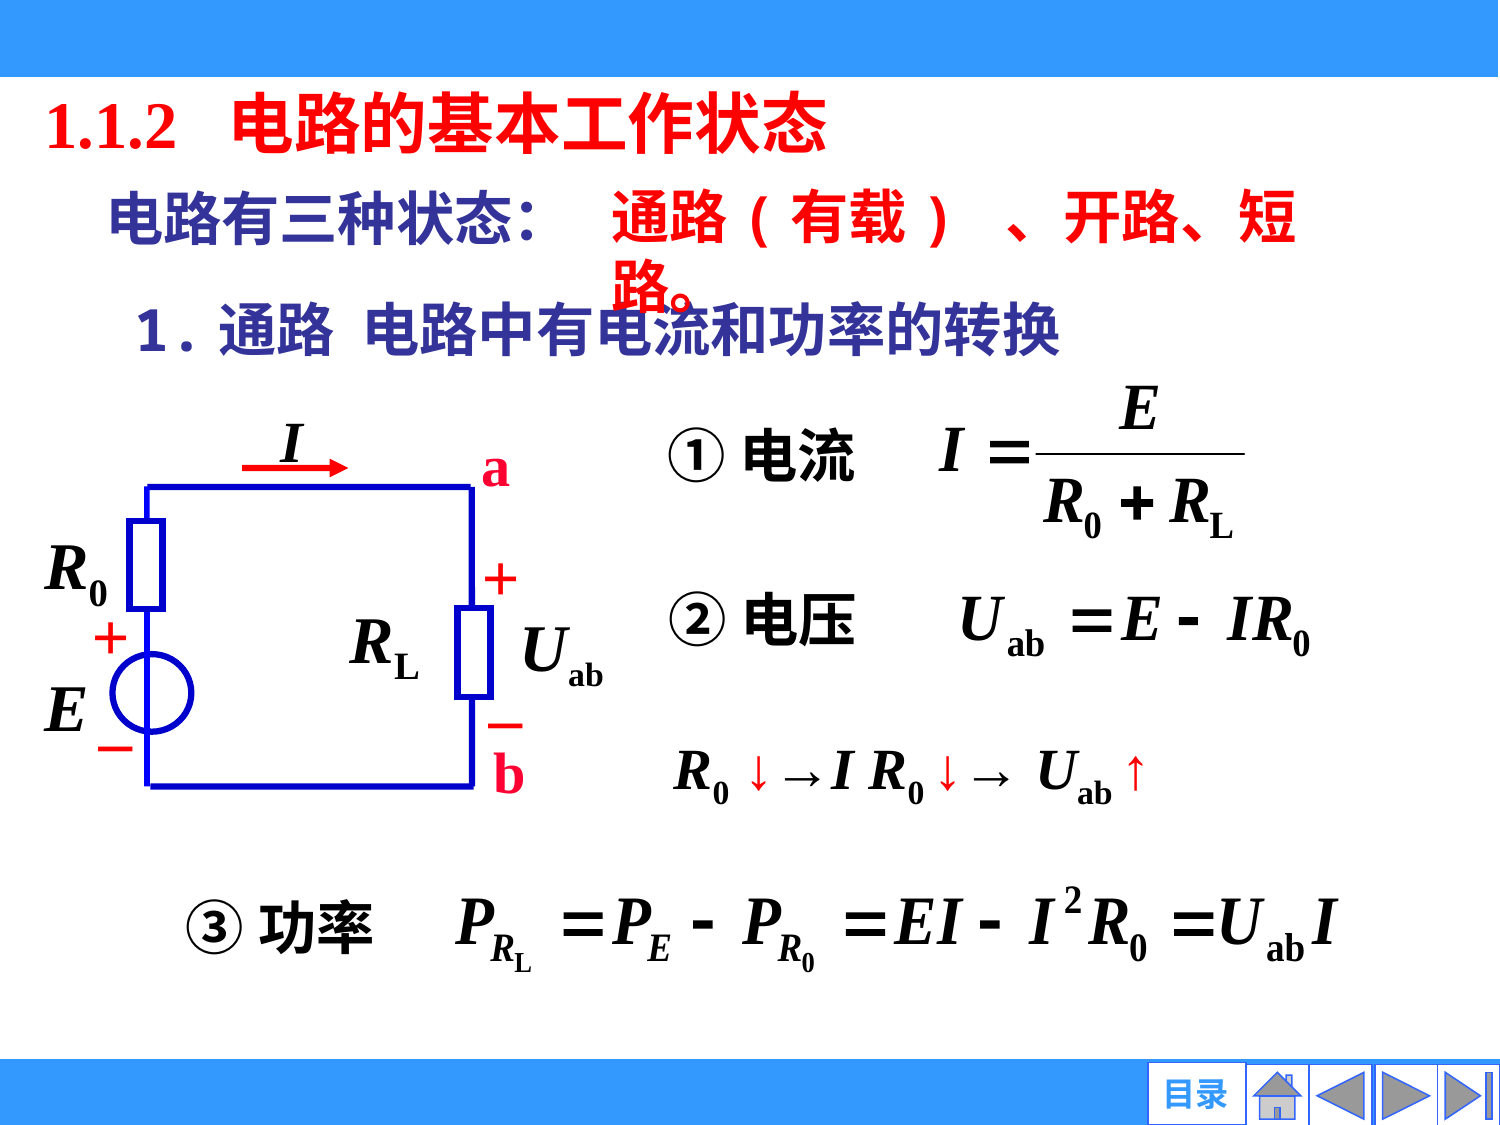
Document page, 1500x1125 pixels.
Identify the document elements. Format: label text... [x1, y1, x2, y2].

text_box 电路有三种状态： [49, 160, 769, 260]
text_box ③功率 [171, 869, 440, 969]
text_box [29, 396, 623, 814]
text_box ②电压 [653, 575, 948, 661]
text_box 1.通路 电路中有电流和功率的转换 [49, 264, 1199, 371]
text_box 1.1.2 电路的基本工作状态 [29, 66, 1057, 170]
text_box R0 ↓→I R0 ↓→ Uab ↑ [659, 692, 1388, 819]
text_box ①电流 [652, 405, 921, 497]
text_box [926, 361, 1257, 555]
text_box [951, 573, 1324, 674]
text_box 通路(有载) 、开路、短路。 [596, 172, 1365, 328]
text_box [442, 869, 1353, 986]
